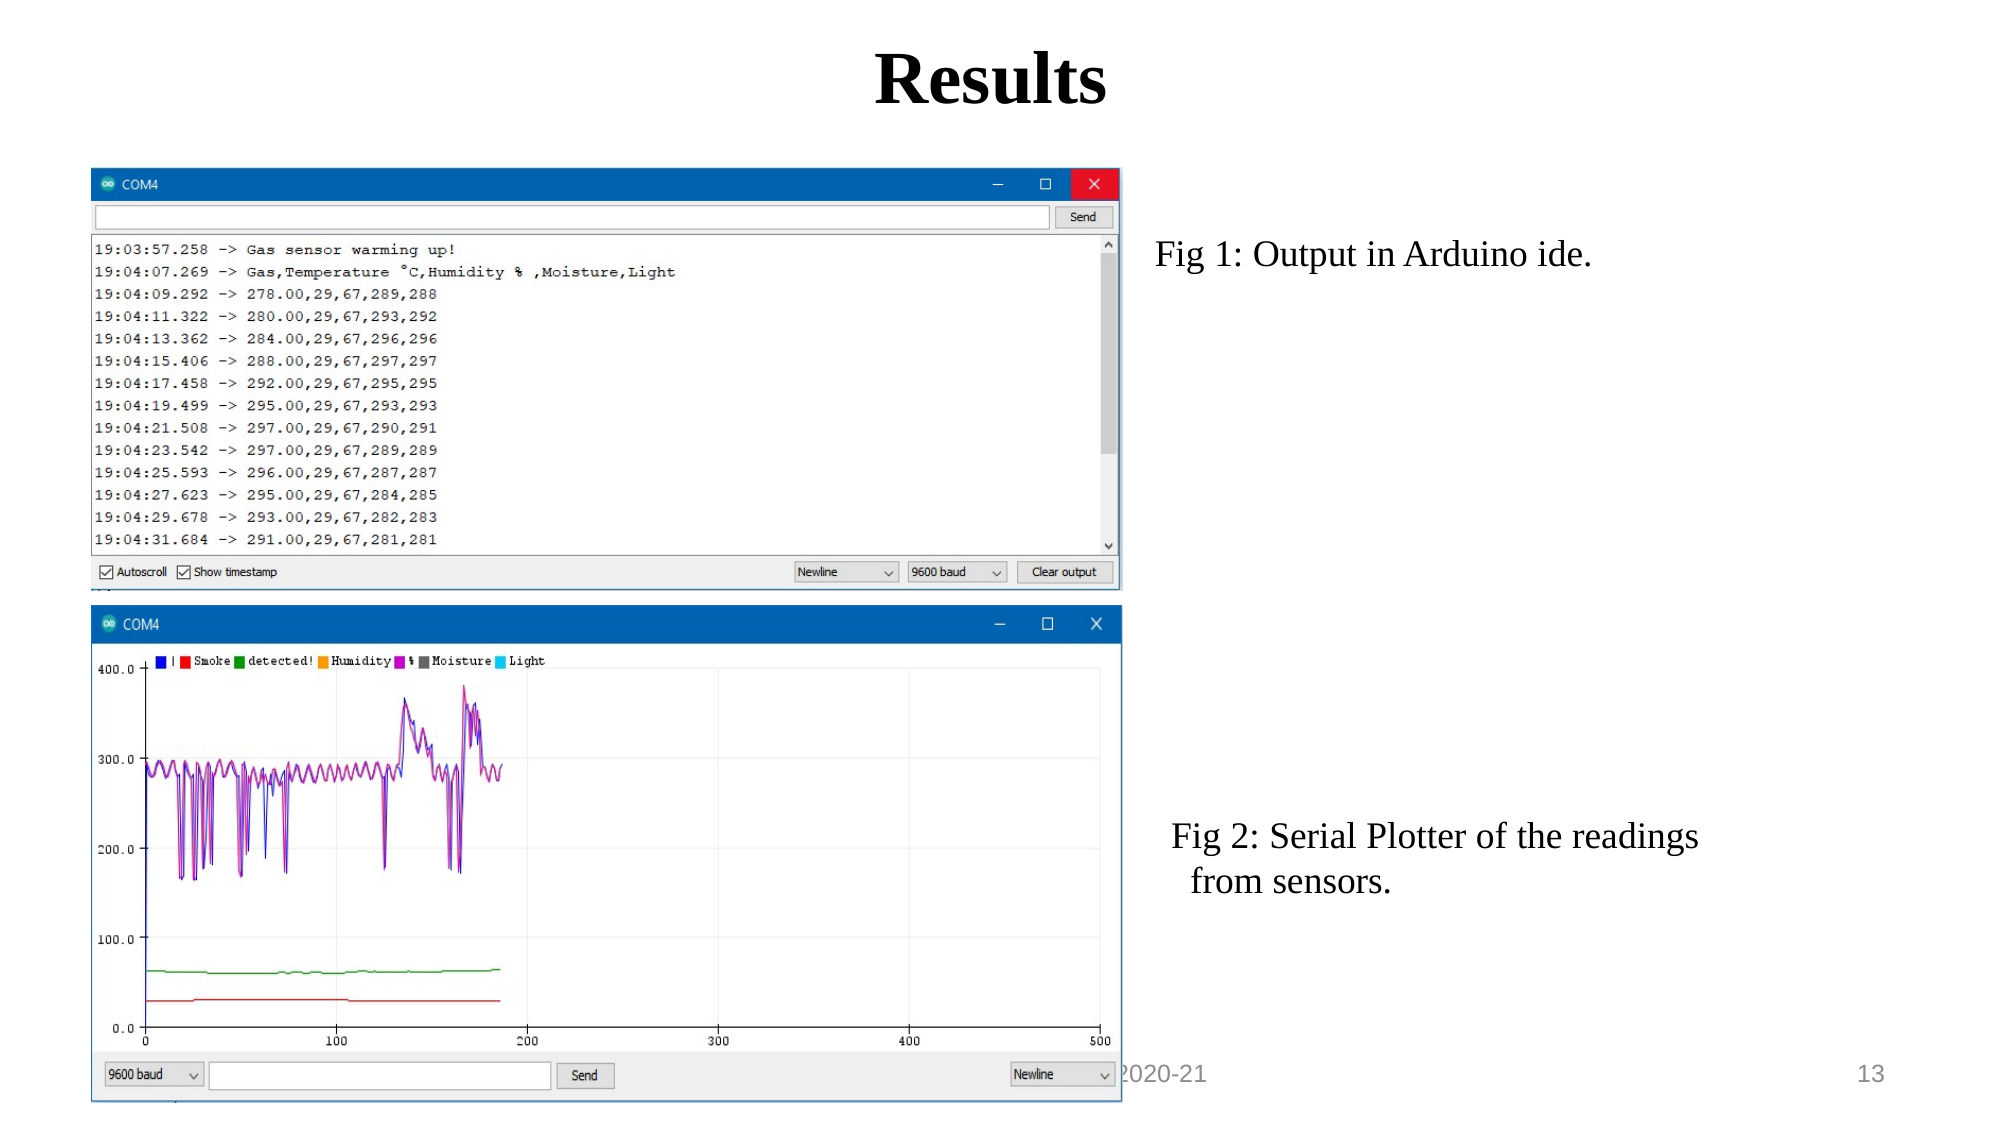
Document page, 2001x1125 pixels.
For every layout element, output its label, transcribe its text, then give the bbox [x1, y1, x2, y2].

footer Department of CSE, DSATM 2020-21 [1129, 1042, 1317, 1103]
text_box Fig 1: Output in Arduino ide. [1139, 221, 1929, 282]
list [90, 167, 1124, 591]
text_box Fig 2: Serial Plotter of the readings from sensors. [1156, 803, 1764, 909]
picture [90, 605, 1124, 1103]
slide_number 13 [1433, 1042, 1900, 1103]
title Results [91, 0, 1892, 168]
